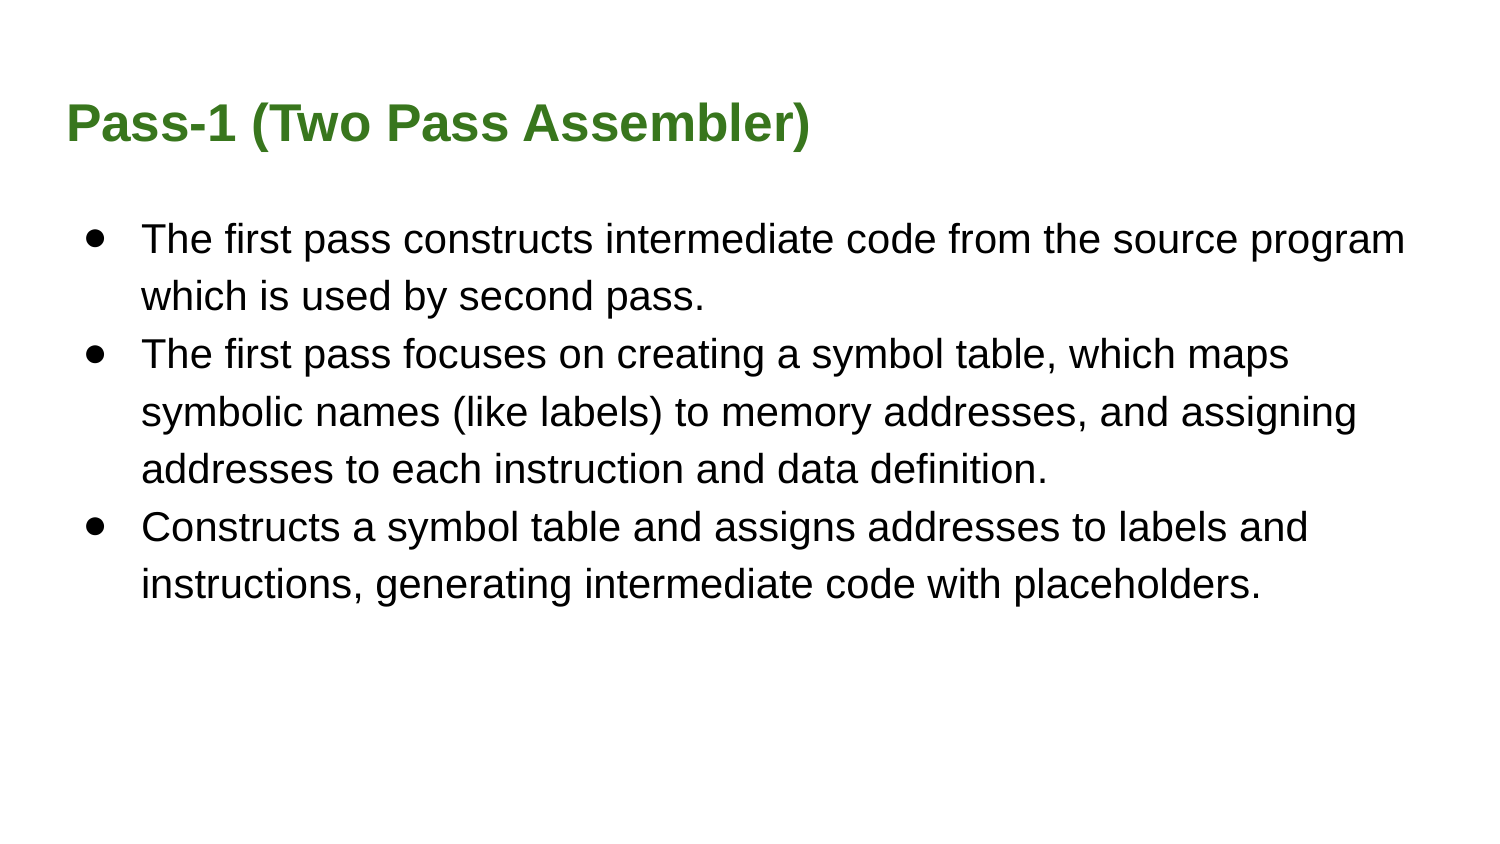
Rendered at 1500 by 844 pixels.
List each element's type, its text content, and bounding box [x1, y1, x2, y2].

title Pass-1 (Two Pass Assembler) [51, 72, 1449, 167]
list The first pass constructs intermediate code from the source program which is used by second pass. The first pass focuses on creating a symbol table, which maps symbolic names (like labels) to memory addresses, and assigning addresses to each instruction and data definition. Constructs a symbol table and assigns addresses to labels and instructions, generating intermediate code with placeholders. [51, 189, 1449, 844]
